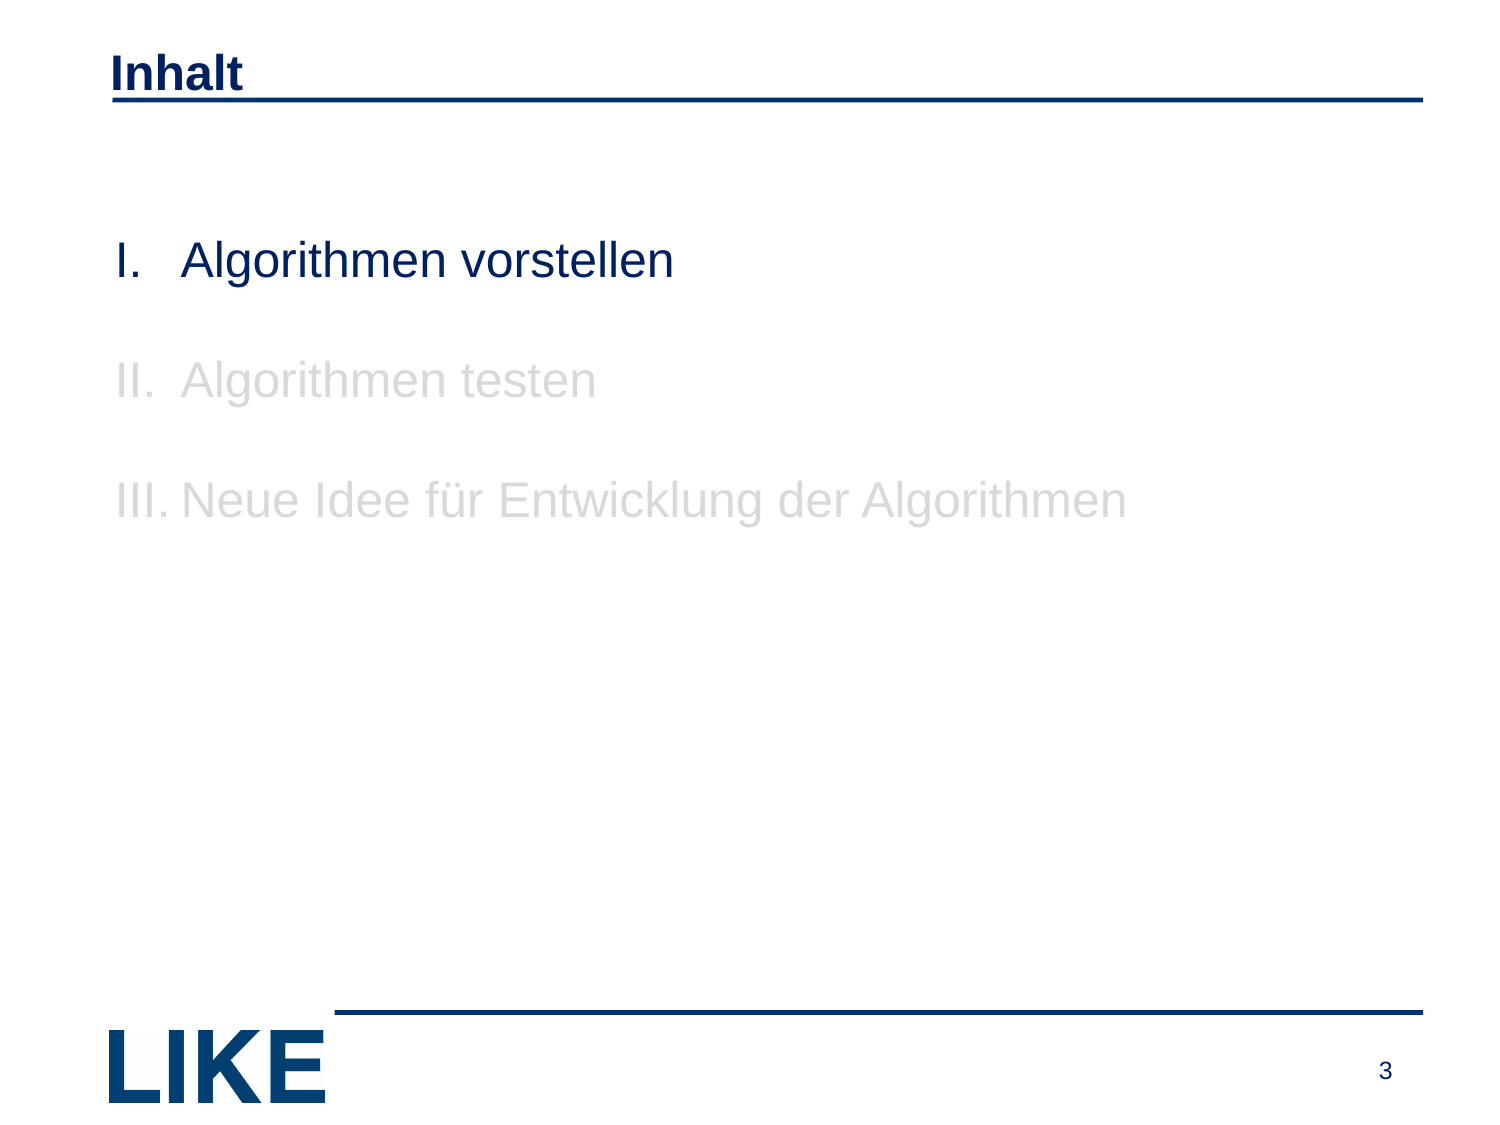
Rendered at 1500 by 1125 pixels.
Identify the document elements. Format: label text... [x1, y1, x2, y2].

subtitle Algorithmen vorstellen Algorithmen testen Neue Idee für Entwicklung der Algorithmen [100, 125, 1448, 908]
picture [109, 1030, 325, 1103]
title Inhalt [95, 32, 1446, 161]
